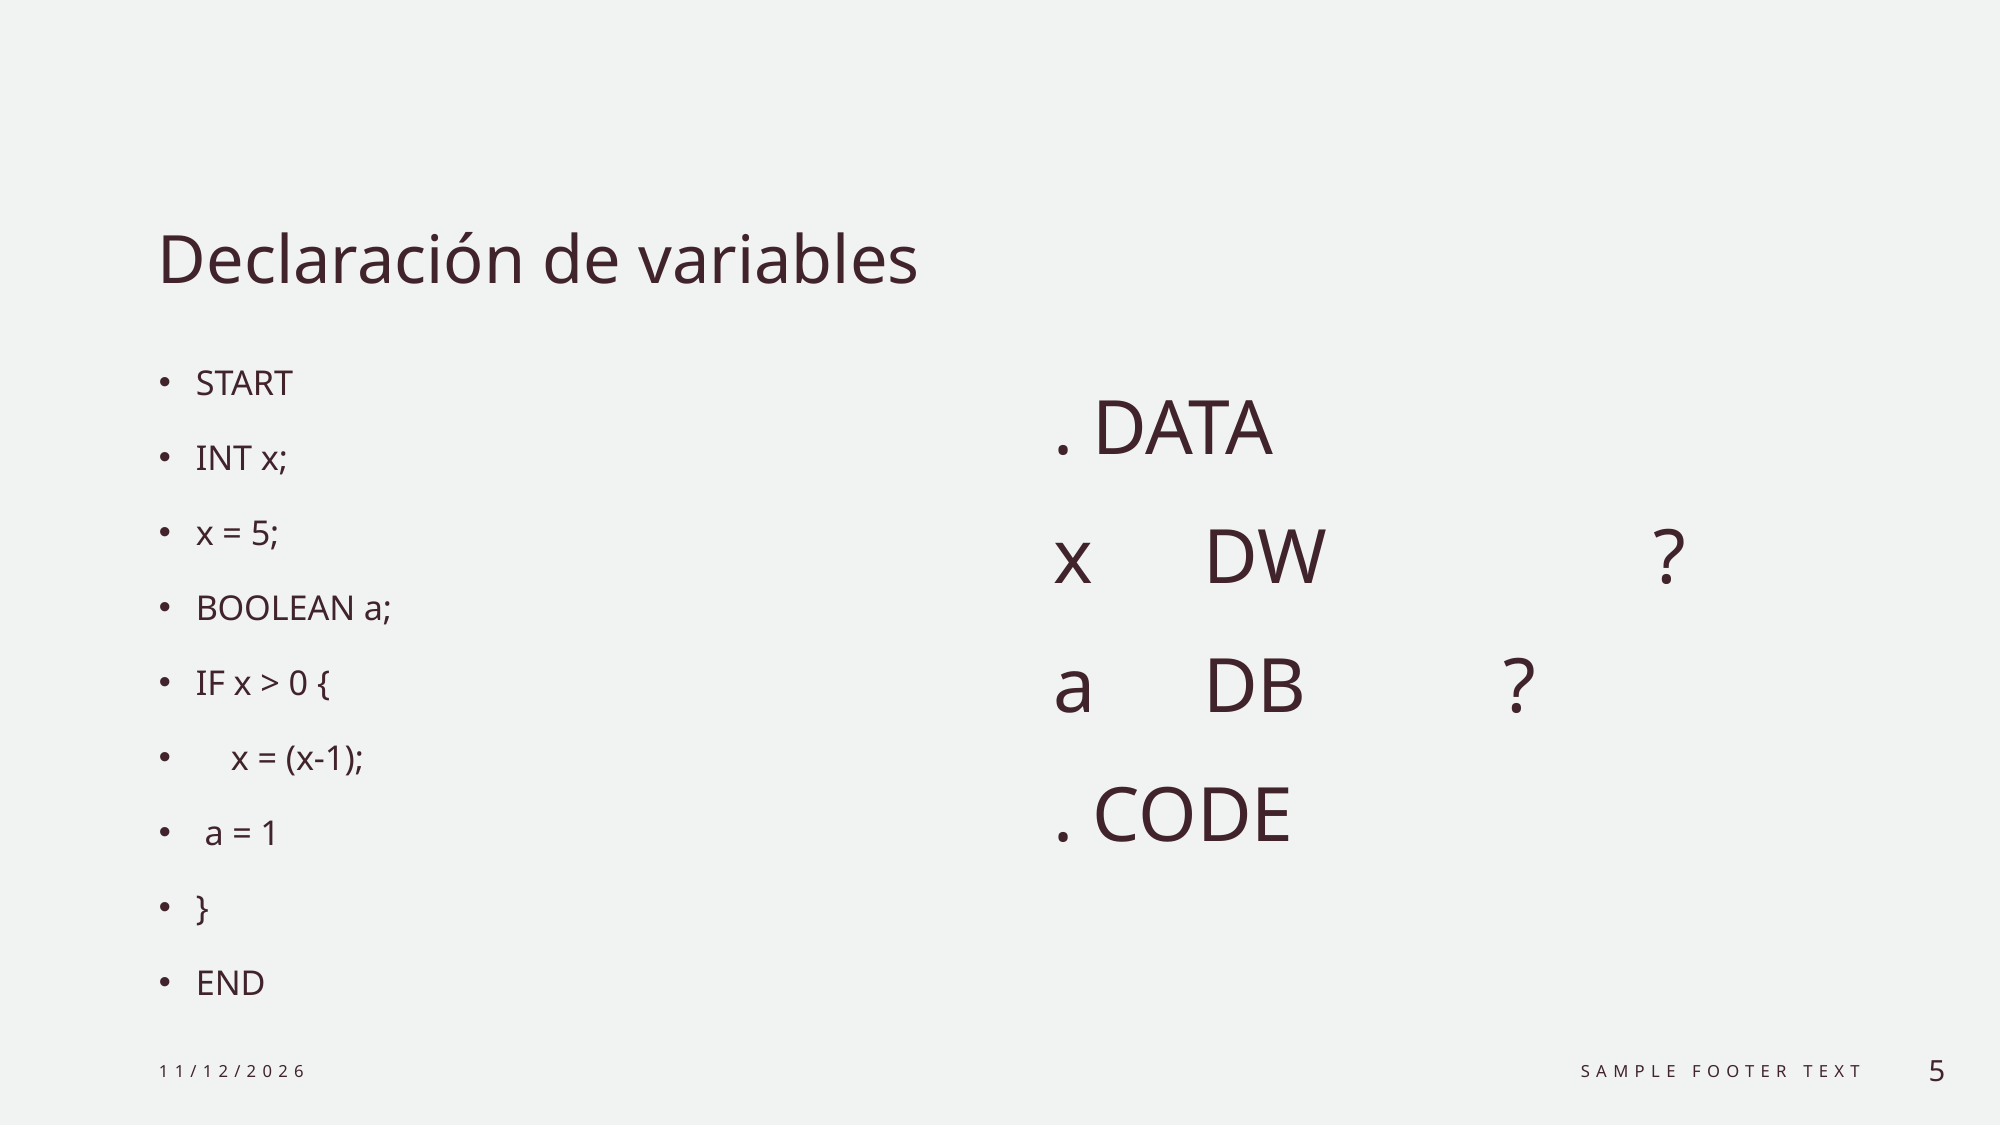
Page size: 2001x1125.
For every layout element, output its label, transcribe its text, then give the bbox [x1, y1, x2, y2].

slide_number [143, 1042, 594, 1103]
slide_number 5 [1875, 1042, 1961, 1103]
title Declaración de variables [142, 96, 1858, 305]
footer Sample Footer Text [1170, 1042, 1875, 1103]
list START INT x; x = 5; BOOLEAN a; IF x > 0 { x = (x-1); a = 1 } END [143, 354, 961, 1014]
list . DATA x DW ? a DB ? . CODE [1038, 354, 1856, 1014]
